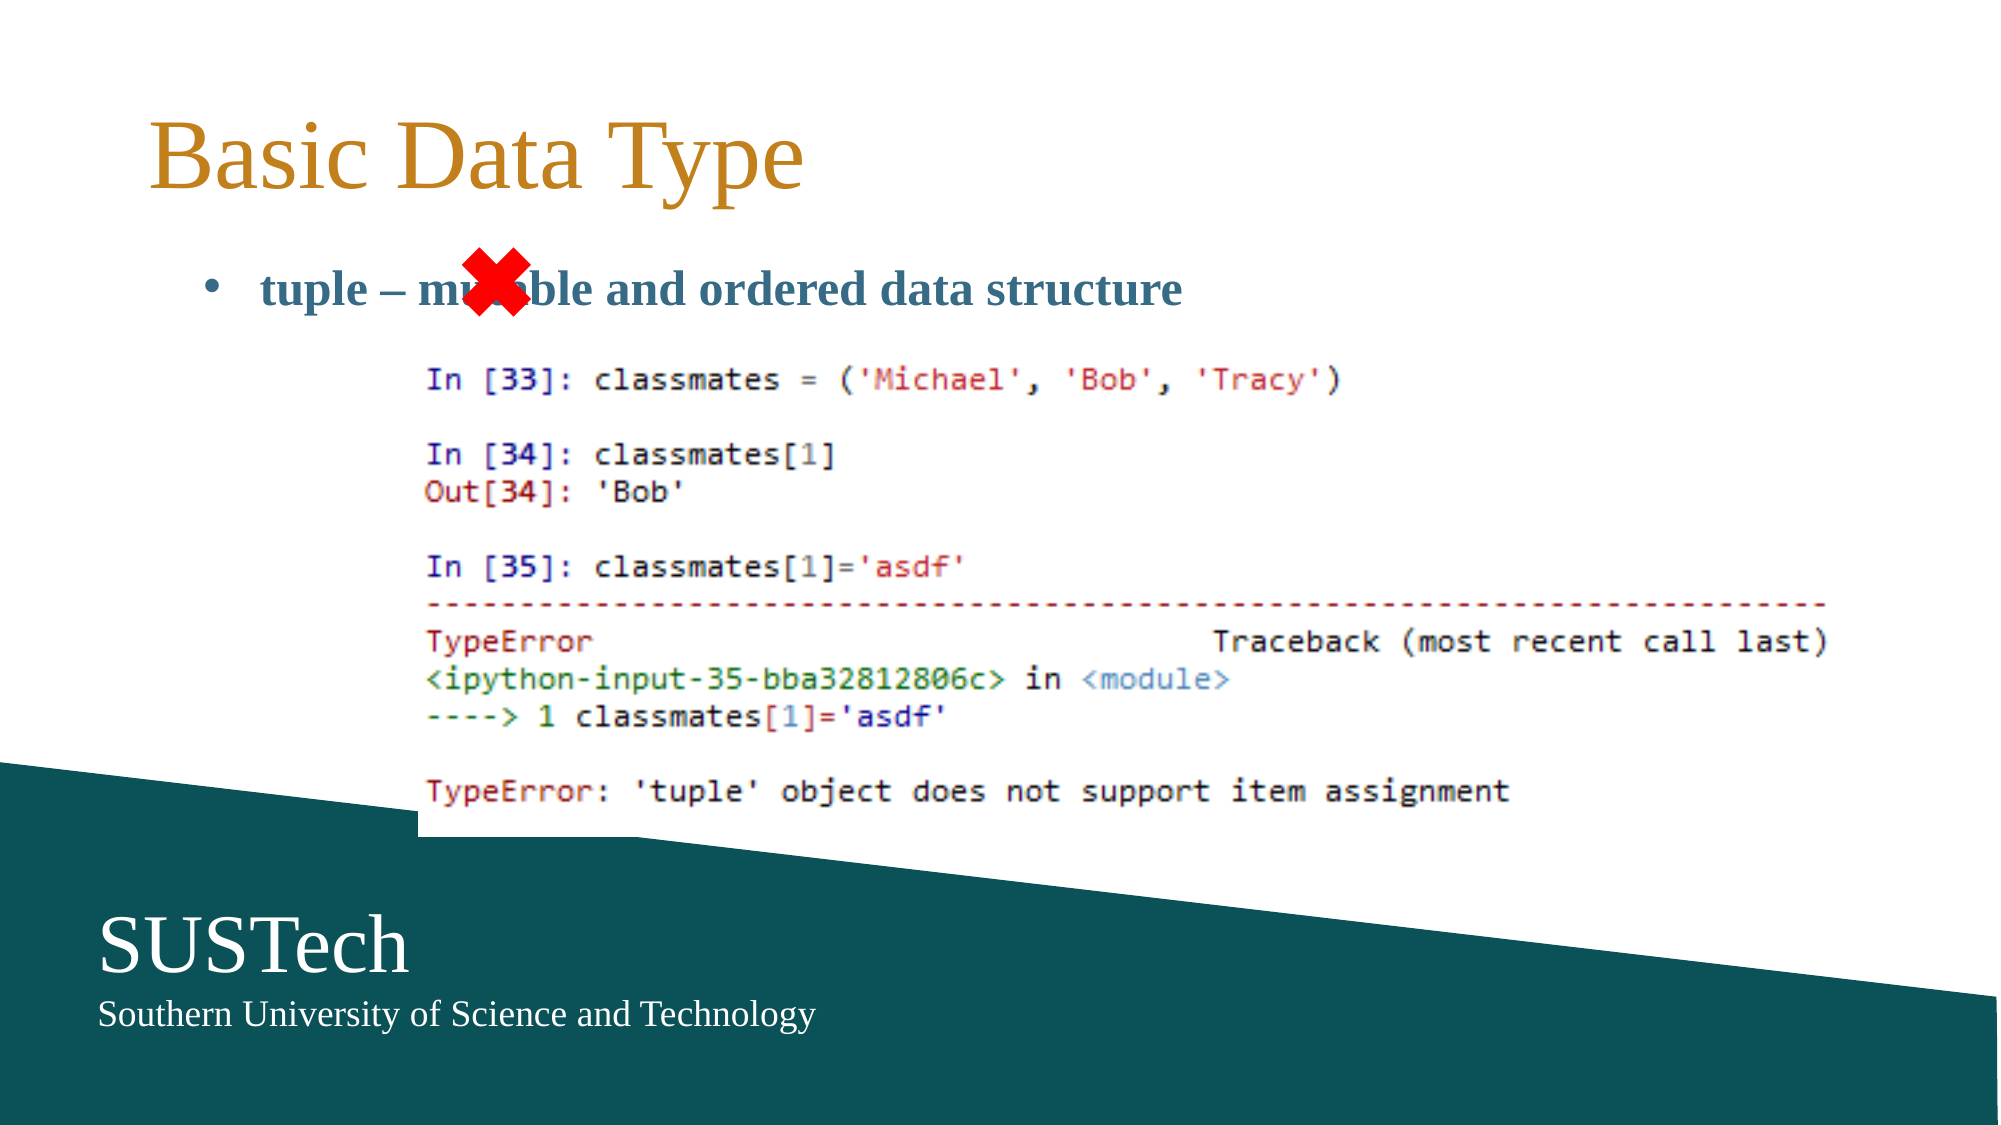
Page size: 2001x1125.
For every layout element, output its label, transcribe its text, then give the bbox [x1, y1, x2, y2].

text_box [461, 247, 532, 317]
text_box Basic Data Type [133, 81, 1860, 216]
text_box [0, 762, 1998, 1125]
text_box tuple – mutable and ordered data structure [113, 217, 1504, 323]
picture [418, 345, 1887, 838]
text_box SUSTech Southern University of Science and Technology [82, 882, 896, 1042]
